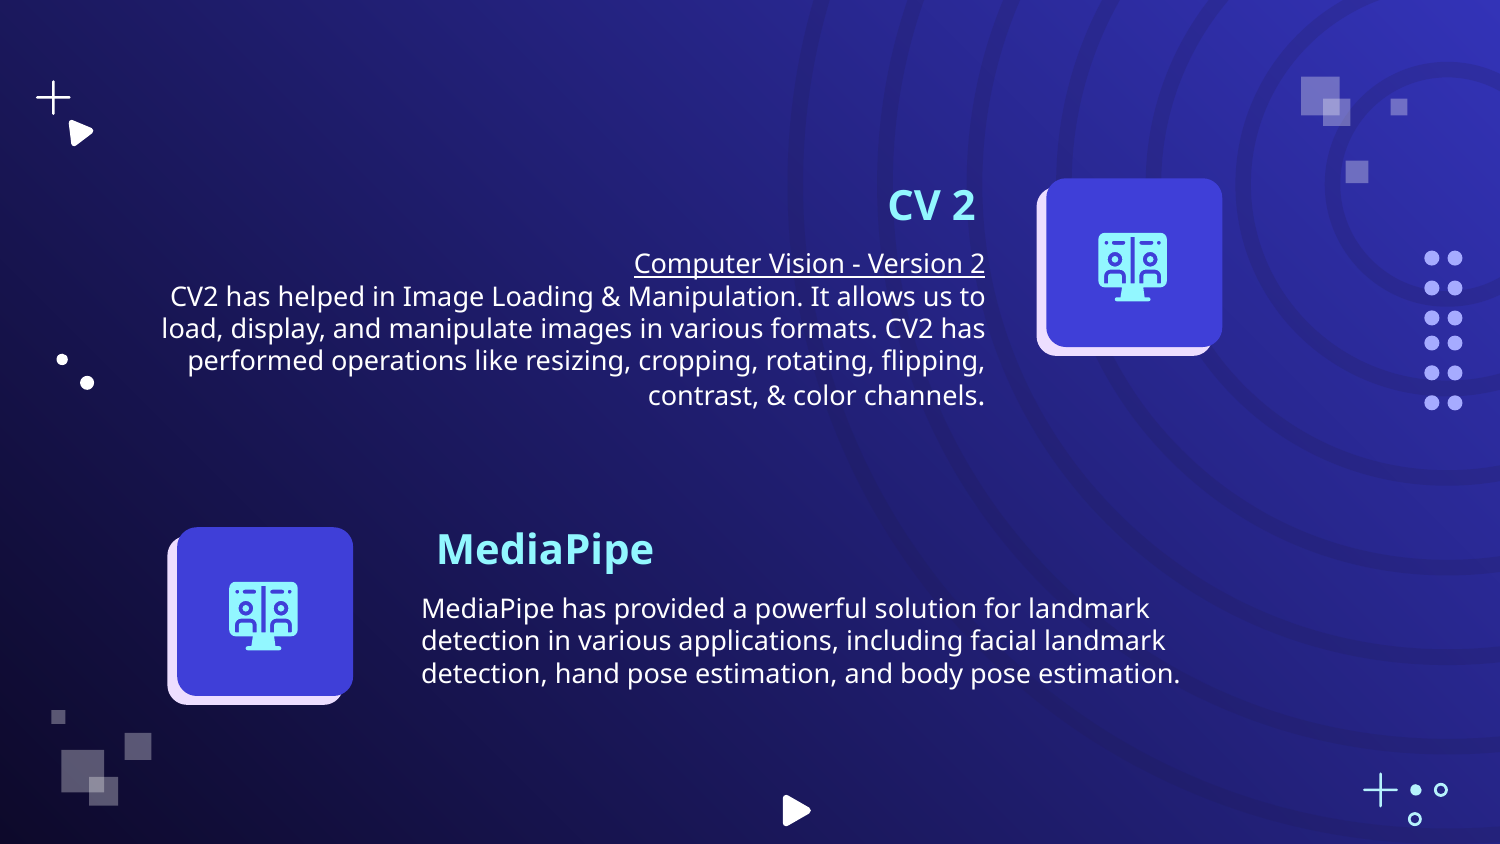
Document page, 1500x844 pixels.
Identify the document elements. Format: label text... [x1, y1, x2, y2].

text_box MediaPipe [89, 502, 670, 594]
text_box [167, 526, 354, 706]
text_box Computer Vision - Version 2 CV2 has helped in Image Loading & Manipulation. It allows us to load, display, and manipulate images in various formats. CV2 has performed operations like resizing, cropping, rotating, flipping, contrast, & color channels. [140, 132, 1001, 493]
text_box MediaPipe has provided a powerful solution for landmark detection in various applications, including facial landmark detection, hand pose estimation, and body pose estimation. [406, 443, 1223, 804]
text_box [228, 581, 298, 651]
text_box CV 2 [410, 158, 991, 250]
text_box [1098, 232, 1168, 302]
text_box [1036, 177, 1223, 357]
